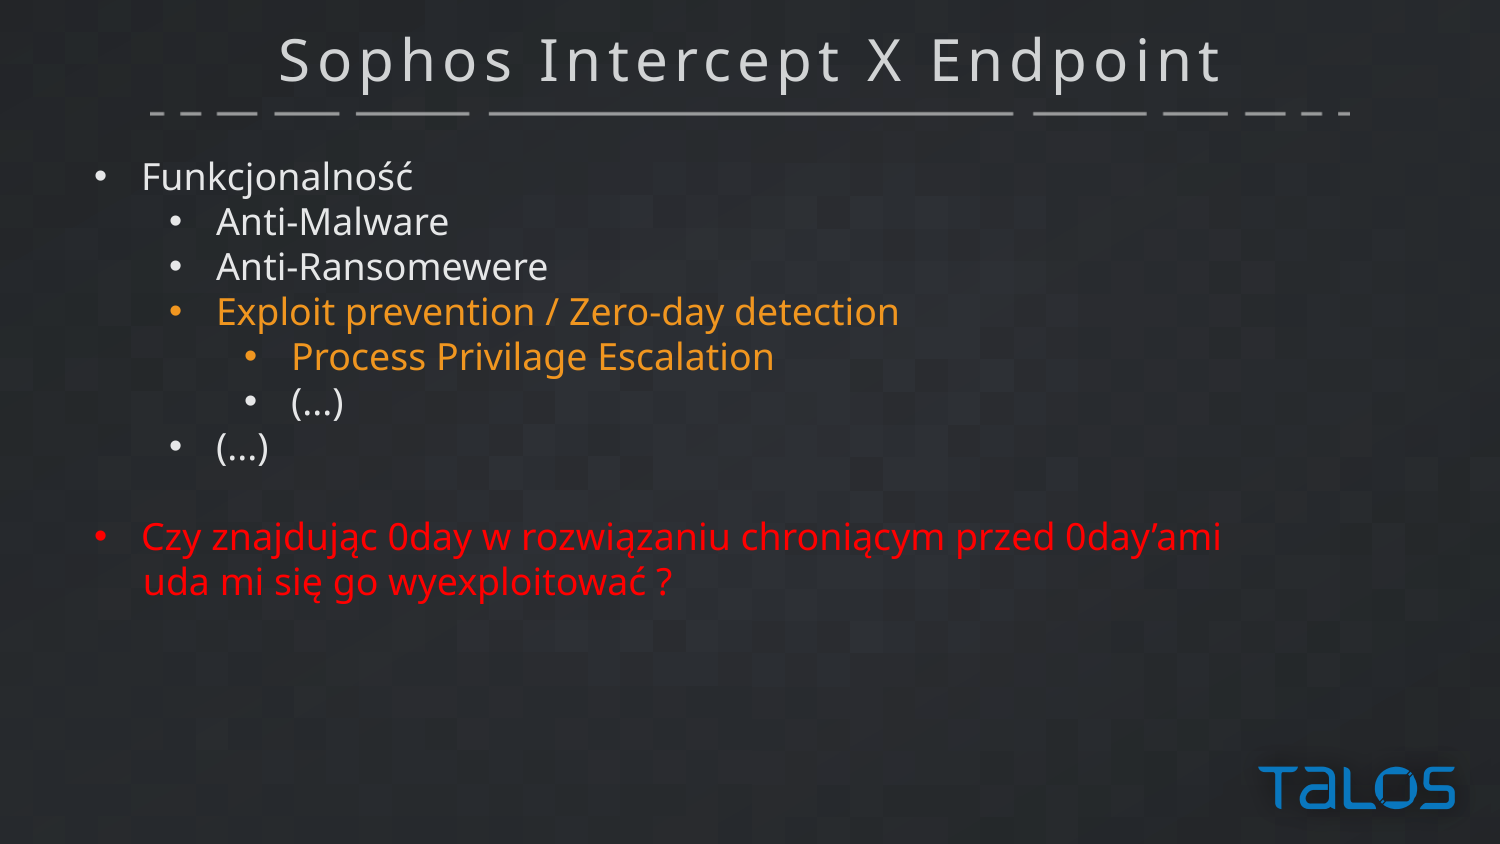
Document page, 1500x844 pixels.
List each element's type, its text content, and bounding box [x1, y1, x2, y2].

title Sophos Intercept X Endpoint [75, 0, 1425, 129]
text_box Funkcjonalność Anti-Malware Anti-Ransomewere Exploit prevention / Zero-day detection Process Privilage Escalation (...) (...) Czy znajdując 0day w rozwiązaniu chroniącym przed 0day’ami uda mi się go wyexploitować ? [79, 145, 1249, 746]
